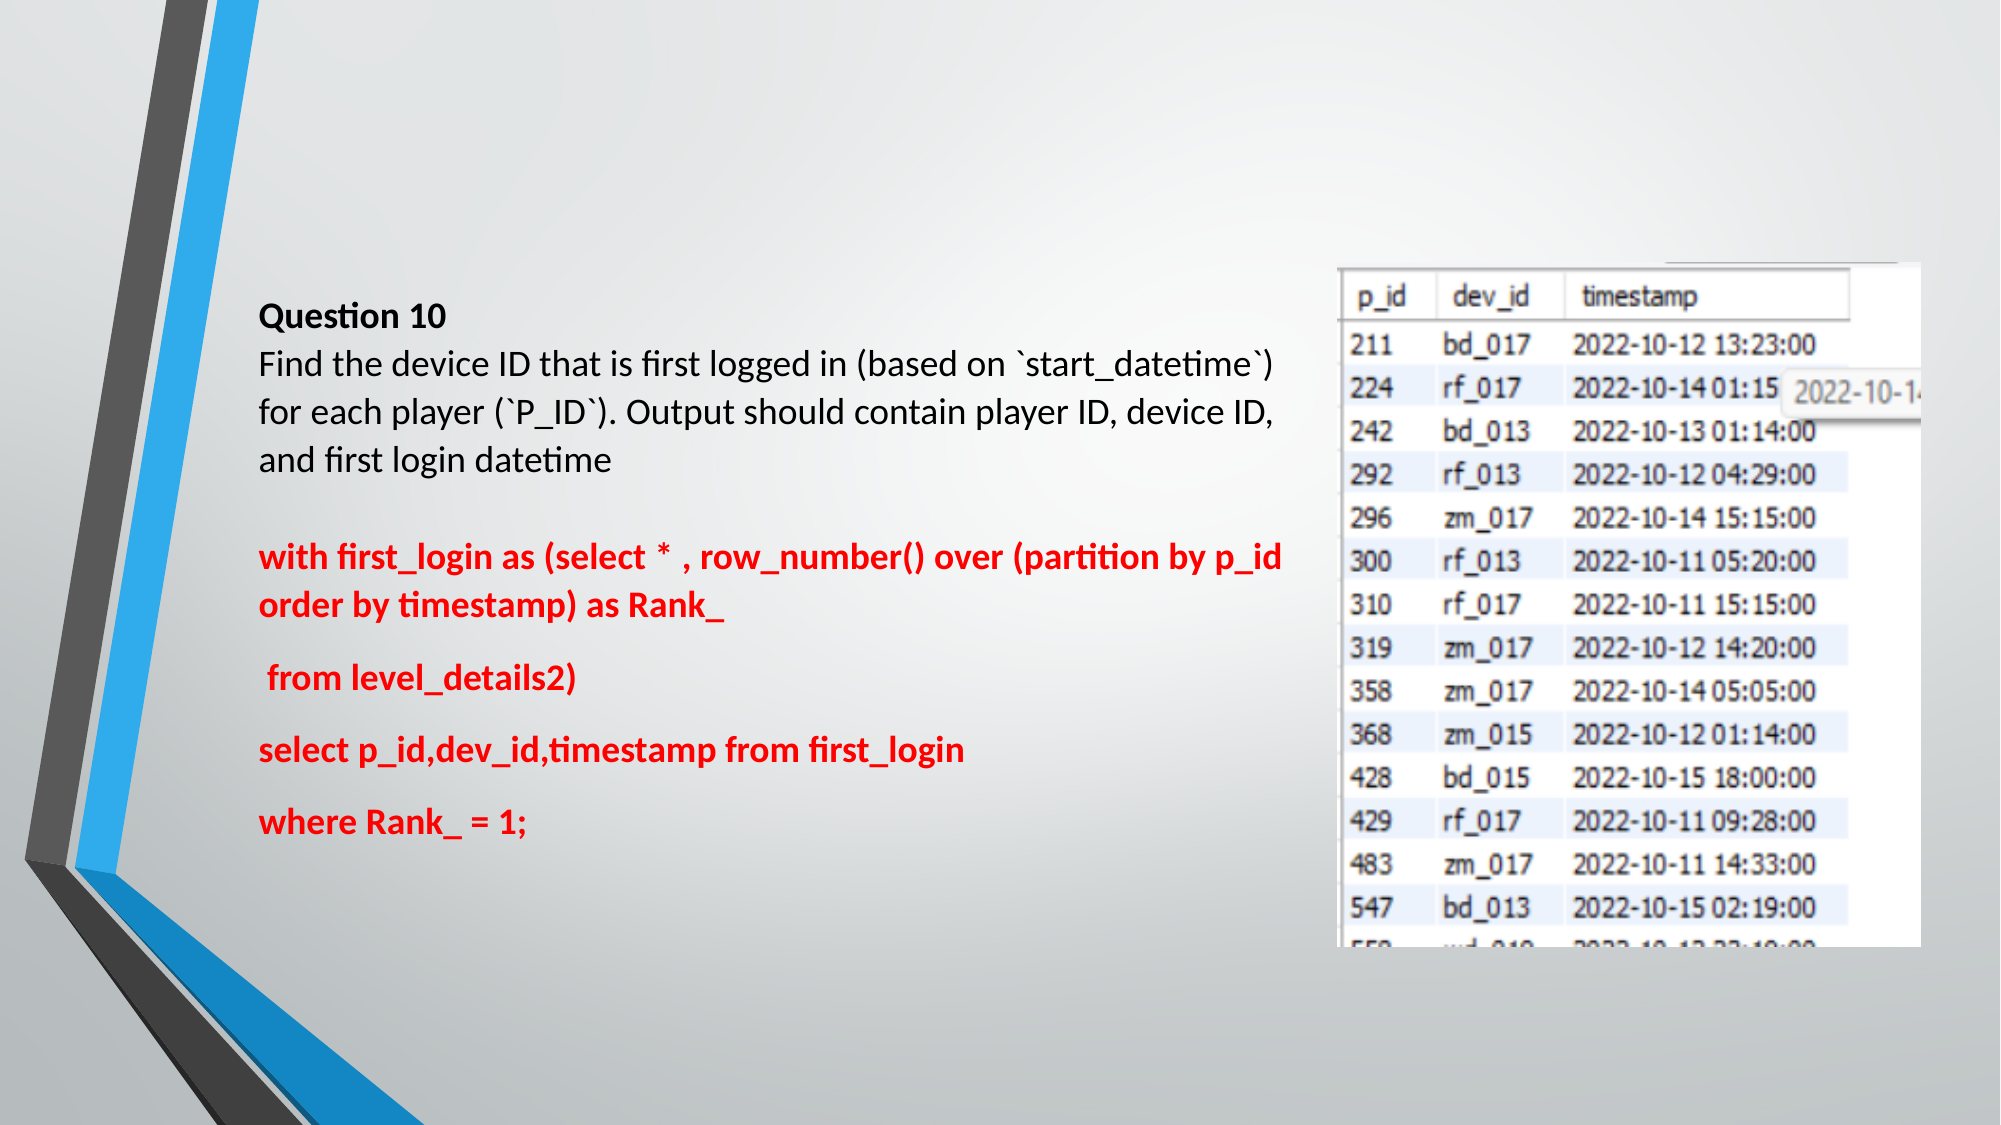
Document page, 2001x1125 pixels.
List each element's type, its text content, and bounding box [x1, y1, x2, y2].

title Question 10 Find the device ID that is first logged in (based on `start_datetime`) for each player (`P_ID`). Output should contain player ID, device ID, and first login datetime [243, 262, 1307, 487]
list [1337, 262, 1922, 947]
list with first_login as (select * , row_number() over (partition by p_id order by timestamp) as Rank_ from level_details2) select p_id,dev_id,timestamp from first_login where Rank_ = 1; [243, 487, 1307, 947]
